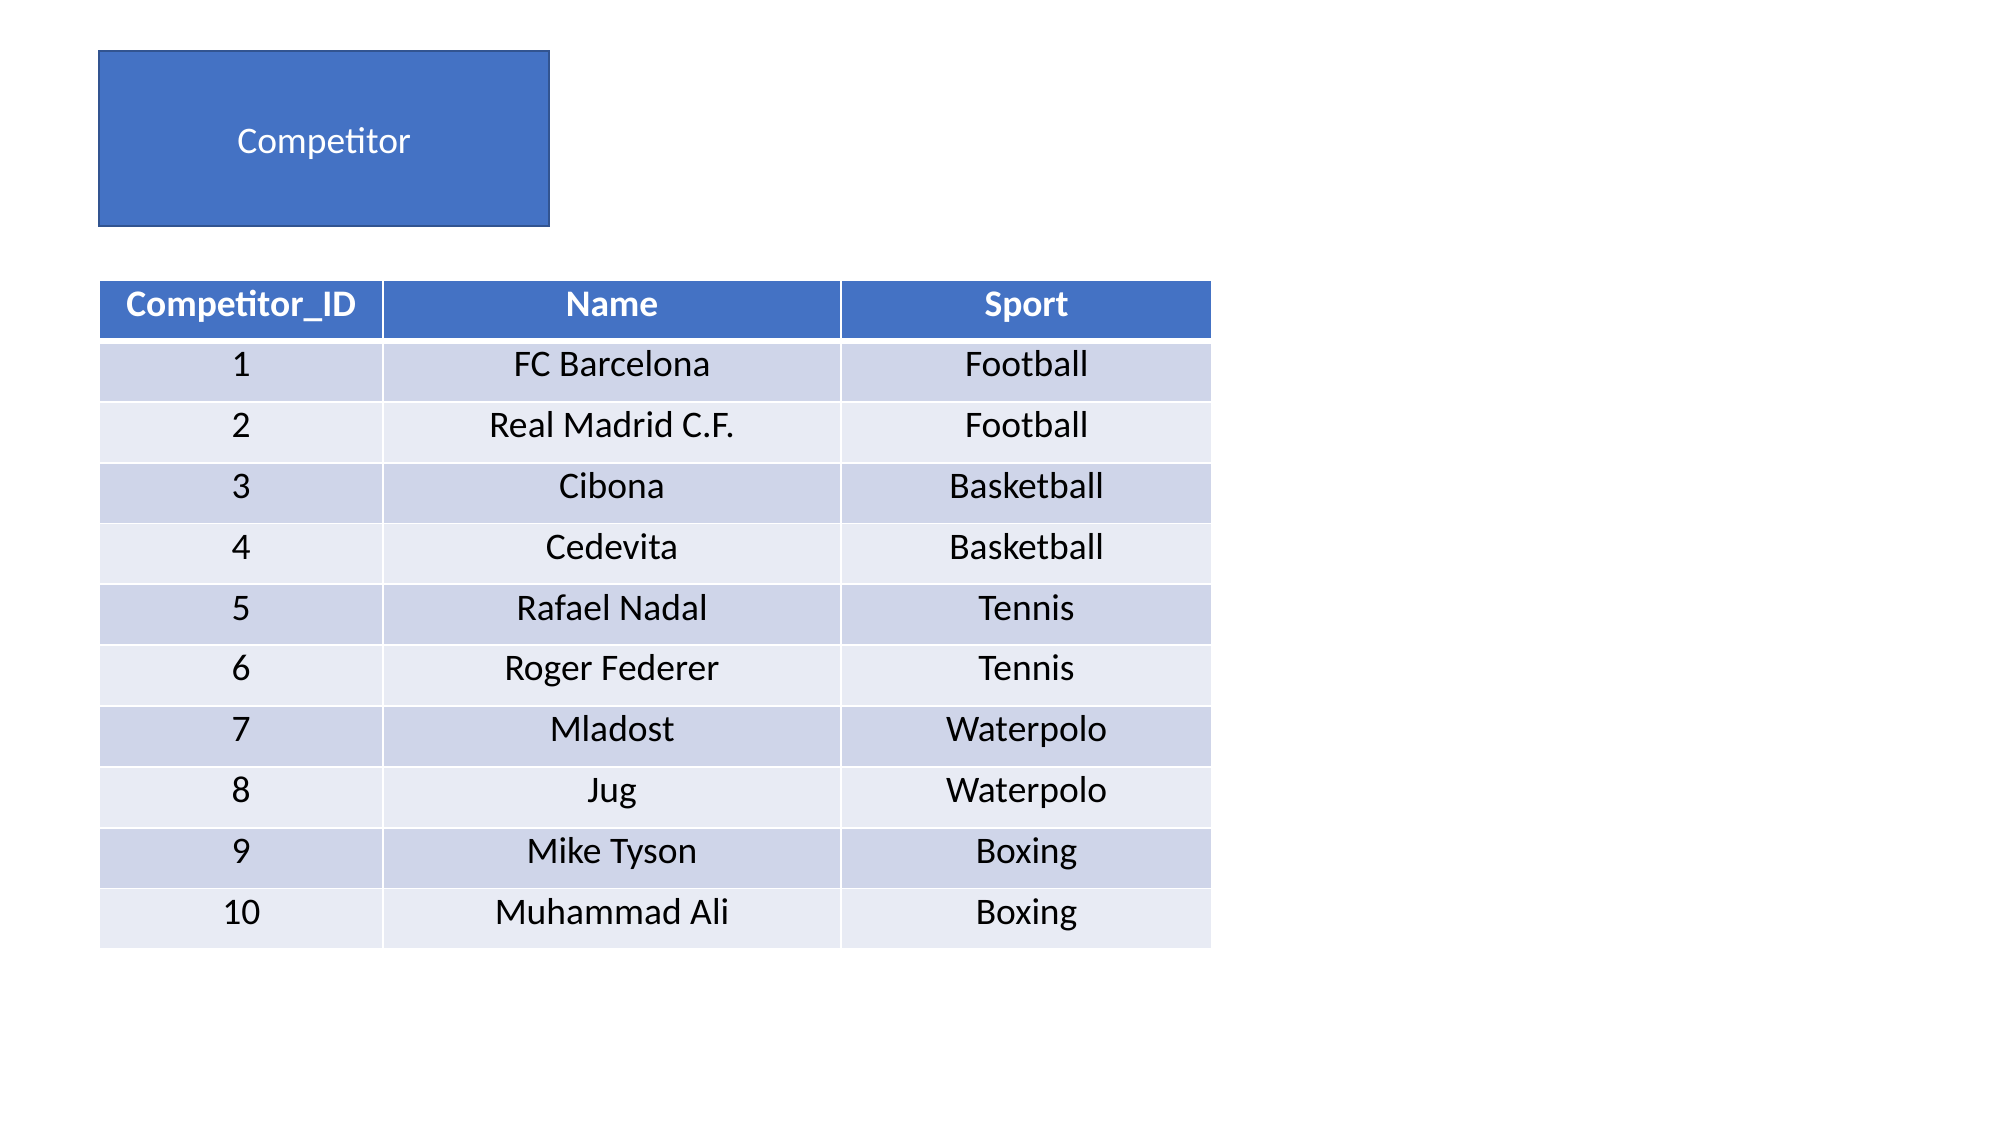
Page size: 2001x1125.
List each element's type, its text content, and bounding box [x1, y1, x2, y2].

table_cell Rafael Nadal [384, 585, 840, 644]
table_cell Roger Federer [384, 646, 840, 705]
table_cell 3 [100, 464, 382, 523]
table_cell Basketball [842, 464, 1211, 523]
table_cell Cedevita [384, 524, 840, 583]
table_cell 7 [100, 707, 382, 766]
table_cell Boxing [842, 829, 1211, 888]
table_cell Muhammad Ali [384, 889, 840, 948]
table_cell Waterpolo [842, 768, 1211, 827]
table_cell Tennis [842, 646, 1211, 705]
table_header Sport [842, 281, 1211, 338]
table_cell Basketball [842, 524, 1211, 583]
table_cell Football [842, 403, 1211, 462]
table_cell 2 [100, 403, 382, 462]
table_header Name [384, 281, 840, 338]
table_header Competitor_ID [100, 281, 382, 338]
table_cell Boxing [842, 889, 1211, 948]
table_cell 10 [100, 889, 382, 948]
table_cell Jug [384, 768, 840, 827]
table_cell Mike Tyson [384, 829, 840, 888]
table_cell 9 [100, 829, 382, 888]
table_cell Waterpolo [842, 707, 1211, 766]
table_cell FC Barcelona [384, 344, 840, 401]
table_cell Mladost [384, 707, 840, 766]
table_cell Cibona [384, 464, 840, 523]
table_cell 5 [100, 585, 382, 644]
table_cell Tennis [842, 585, 1211, 644]
table_cell Football [842, 344, 1211, 401]
text_box Competitor [98, 50, 550, 227]
table_cell 4 [100, 524, 382, 583]
table_cell Real Madrid C.F. [384, 403, 840, 462]
table_cell 8 [100, 768, 382, 827]
table_cell 6 [100, 646, 382, 705]
table_cell 1 [100, 344, 382, 401]
